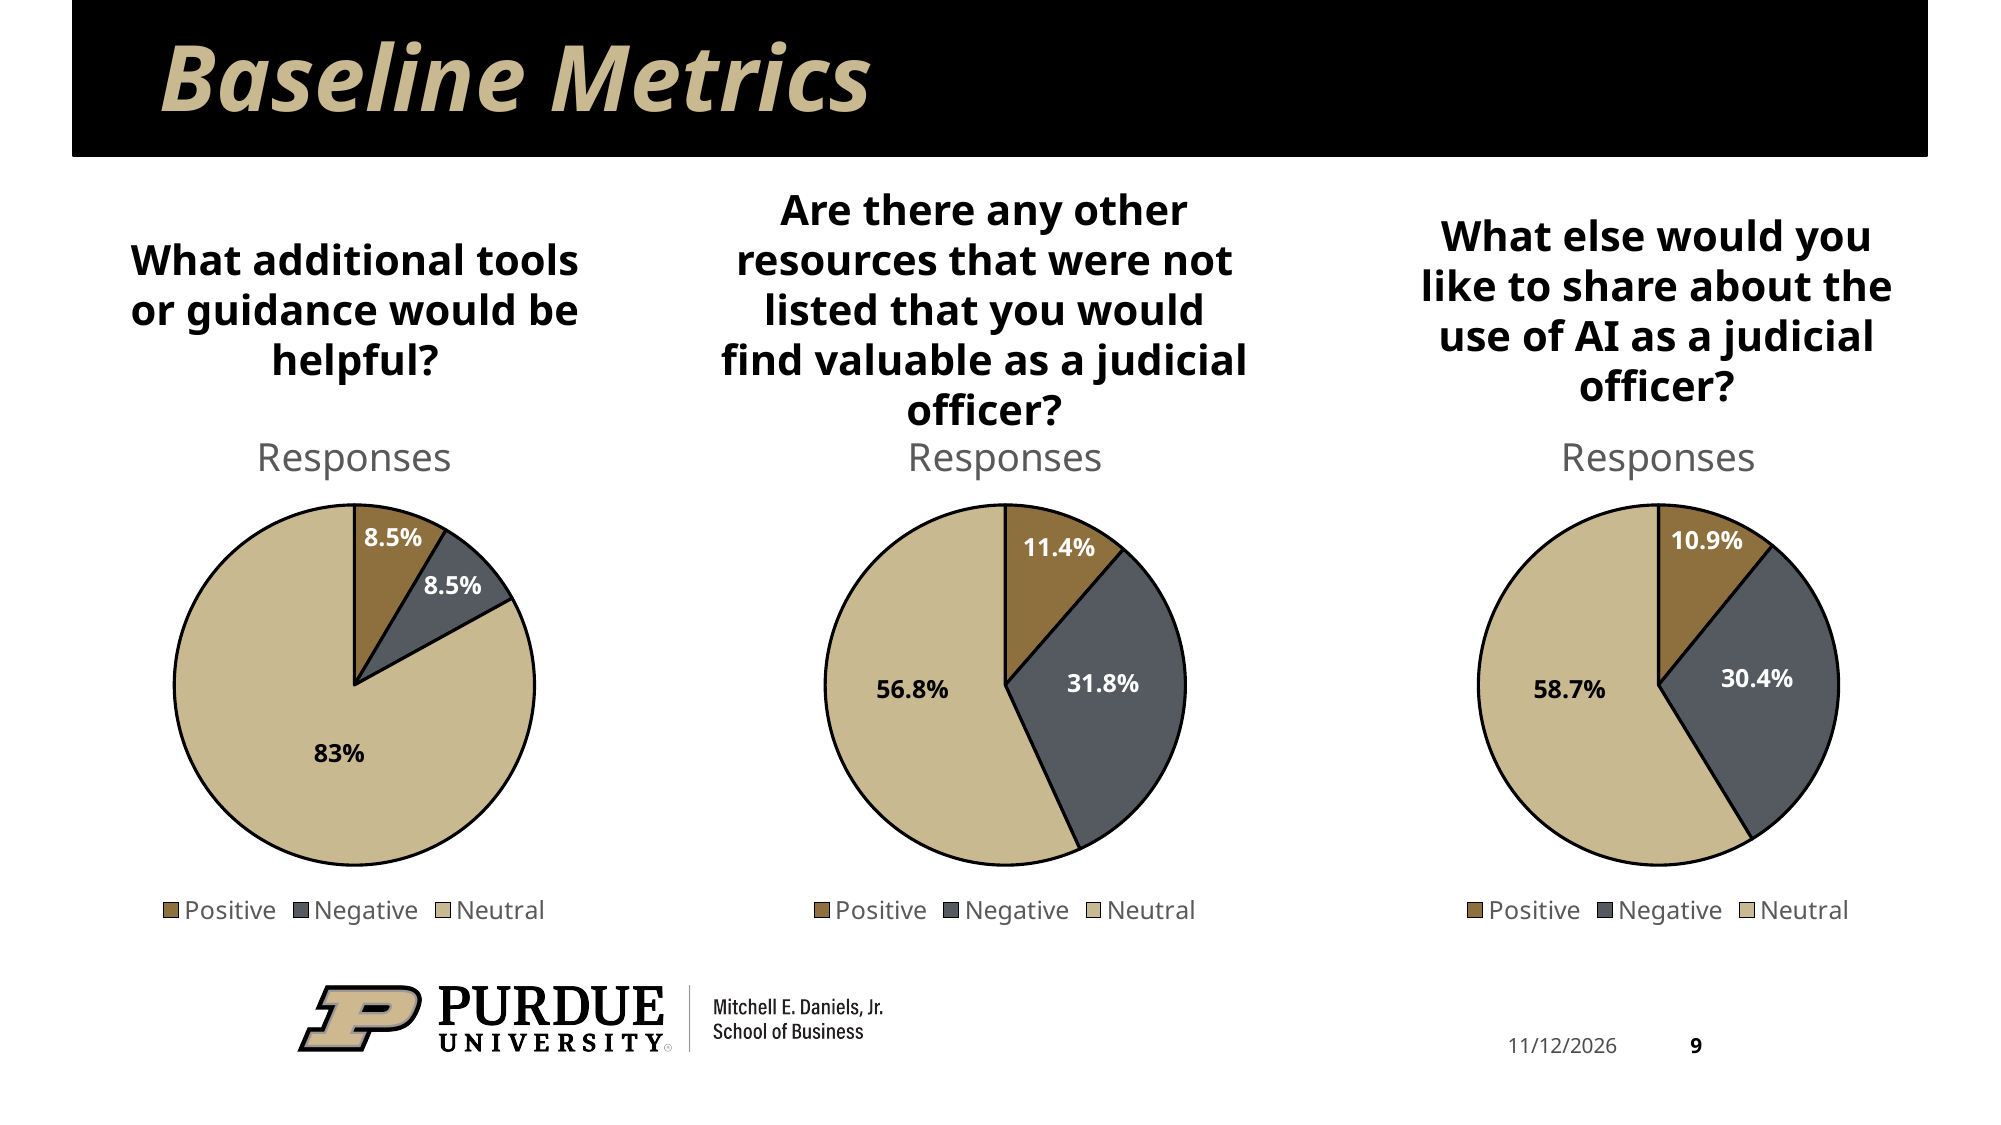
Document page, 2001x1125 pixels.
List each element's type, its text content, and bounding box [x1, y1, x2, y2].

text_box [98, 175, 1914, 393]
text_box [99, 399, 1926, 933]
text_box [72, 0, 1928, 157]
picture [297, 982, 994, 1056]
slide_number 9 [1656, 1017, 1737, 1078]
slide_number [1464, 1020, 1632, 1074]
title Baseline Metrics [157, 30, 1473, 175]
